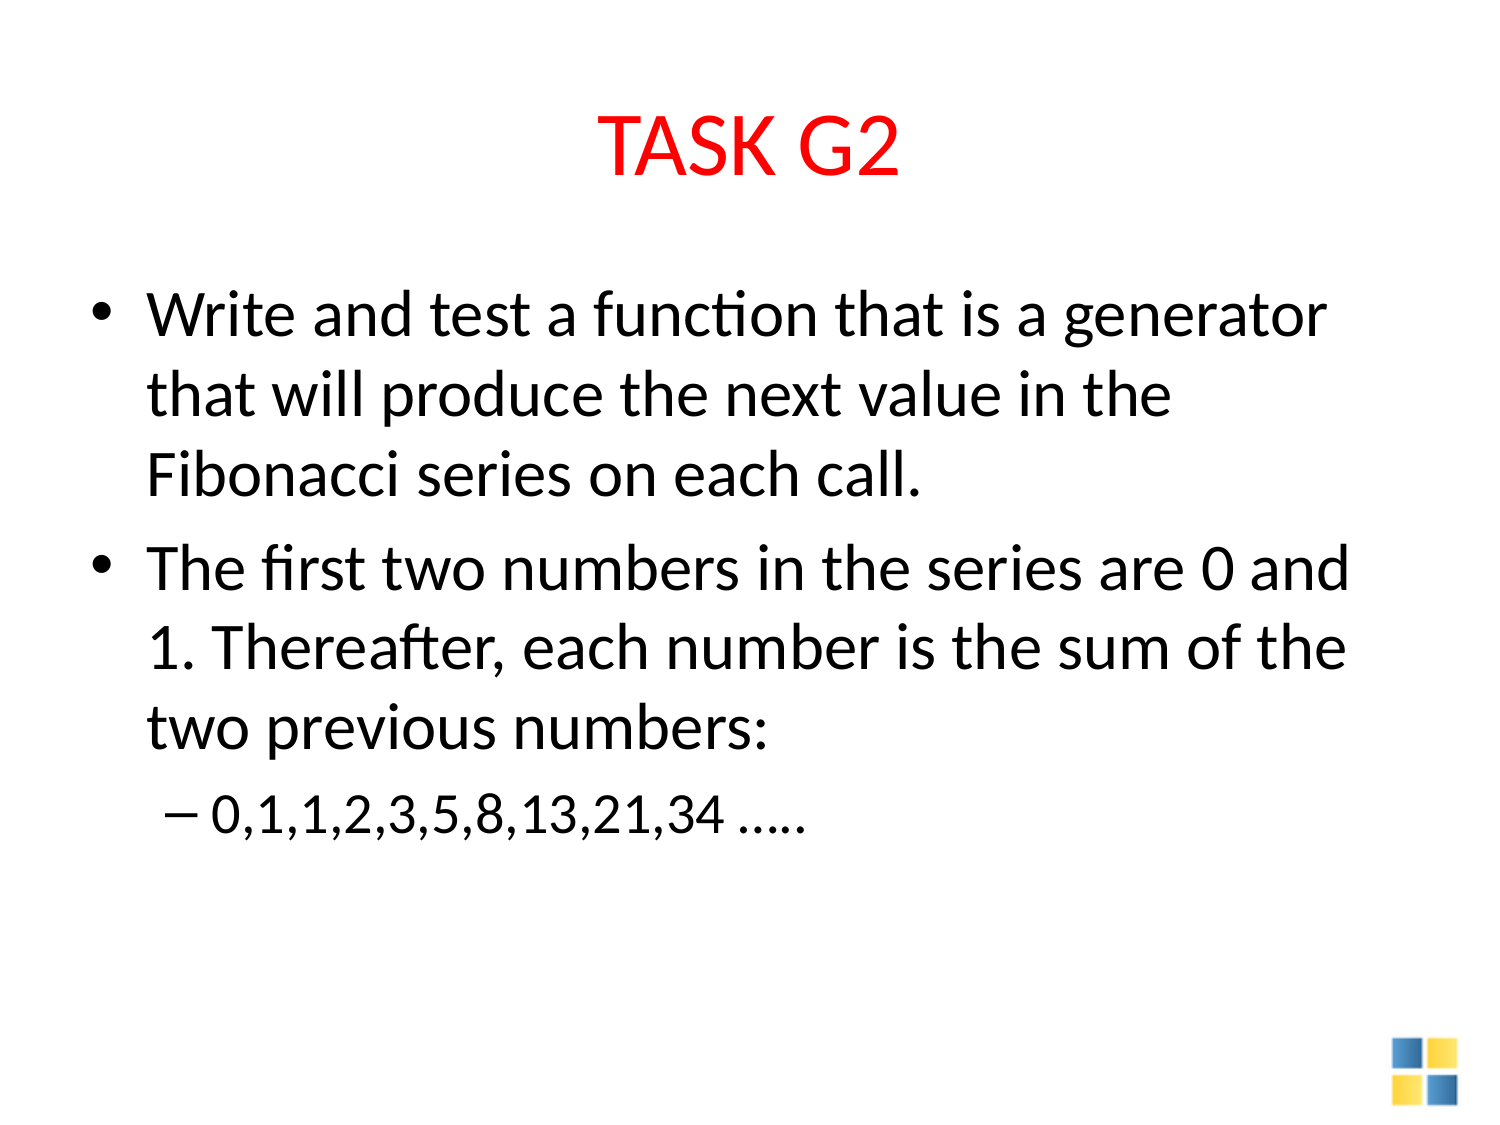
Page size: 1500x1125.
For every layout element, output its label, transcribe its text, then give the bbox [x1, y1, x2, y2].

picture [1387, 1034, 1463, 1110]
title TASK G2 [75, 45, 1425, 233]
list Write and test a function that is a generator that will produce the next value in the Fibonacci series on each call. The first two numbers in the series are 0 and 1. Thereafter, each number is the sum of the two previous numbers: 0,1,1,2,3,5,8,13,21,34 ….. [75, 262, 1425, 1005]
